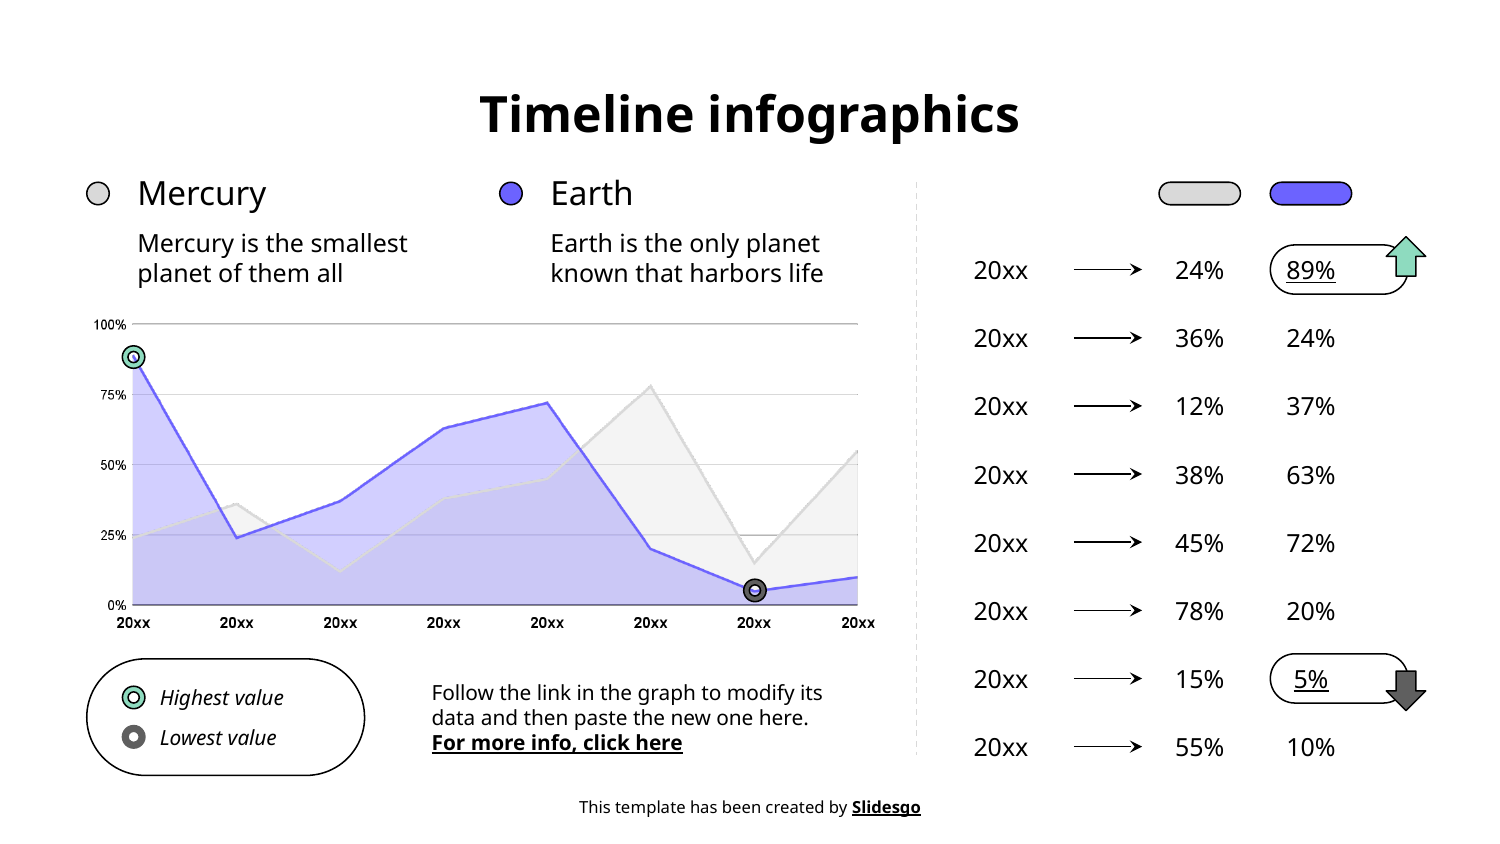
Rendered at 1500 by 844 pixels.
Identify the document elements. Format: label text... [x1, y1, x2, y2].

text_box 89% [1253, 241, 1369, 298]
text_box 63% [1253, 445, 1369, 503]
text_box [1270, 182, 1352, 205]
text_box 10% [1253, 718, 1369, 775]
text_box [1369, 653, 1407, 704]
text_box [499, 182, 523, 205]
text_box 20xx [958, 582, 1074, 639]
text_box 24% [1253, 309, 1369, 366]
text_box Mercury is the smallest planet of them all [122, 228, 462, 295]
text_box Highest value [144, 678, 339, 717]
text_box Mercury [122, 159, 462, 228]
text_box [1369, 244, 1407, 295]
text_box [122, 725, 144, 749]
text_box 20xx [958, 513, 1074, 571]
text_box 55% [1142, 718, 1253, 775]
text_box [1386, 671, 1426, 711]
text_box 20xx [958, 445, 1074, 503]
text_box Earth is the only planet known that harbors life [535, 228, 875, 295]
picture [74, 298, 875, 649]
text_box 15% [1142, 650, 1253, 707]
text_box [86, 182, 110, 205]
text_box Lowest value [144, 718, 339, 756]
text_box 45% [1142, 513, 1253, 571]
text_box 20% [1253, 582, 1369, 639]
text_box 20xx [958, 241, 1074, 298]
title Timeline infographics [74, 67, 1426, 160]
text_box This template has been created by Slidesgo [503, 794, 996, 822]
text_box 20xx [958, 309, 1074, 366]
text_box 36% [1142, 309, 1253, 366]
text_box 37% [1253, 377, 1369, 435]
text_box 20xx [958, 718, 1074, 775]
text_box Follow the link in the graph to modify its data and then paste the new one here. For more info, click here [416, 662, 875, 775]
text_box 38% [1142, 445, 1253, 503]
text_box 5% [1253, 650, 1369, 707]
text_box [1159, 182, 1241, 205]
text_box [122, 686, 144, 709]
text_box 12% [1142, 377, 1253, 435]
text_box 24% [1142, 241, 1253, 298]
text_box 20xx [958, 650, 1074, 707]
text_box 72% [1253, 513, 1369, 571]
text_box [1386, 236, 1426, 277]
text_box 20xx [958, 377, 1074, 435]
text_box Earth [535, 159, 875, 228]
text_box 78% [1142, 582, 1253, 639]
text_box [86, 658, 365, 776]
